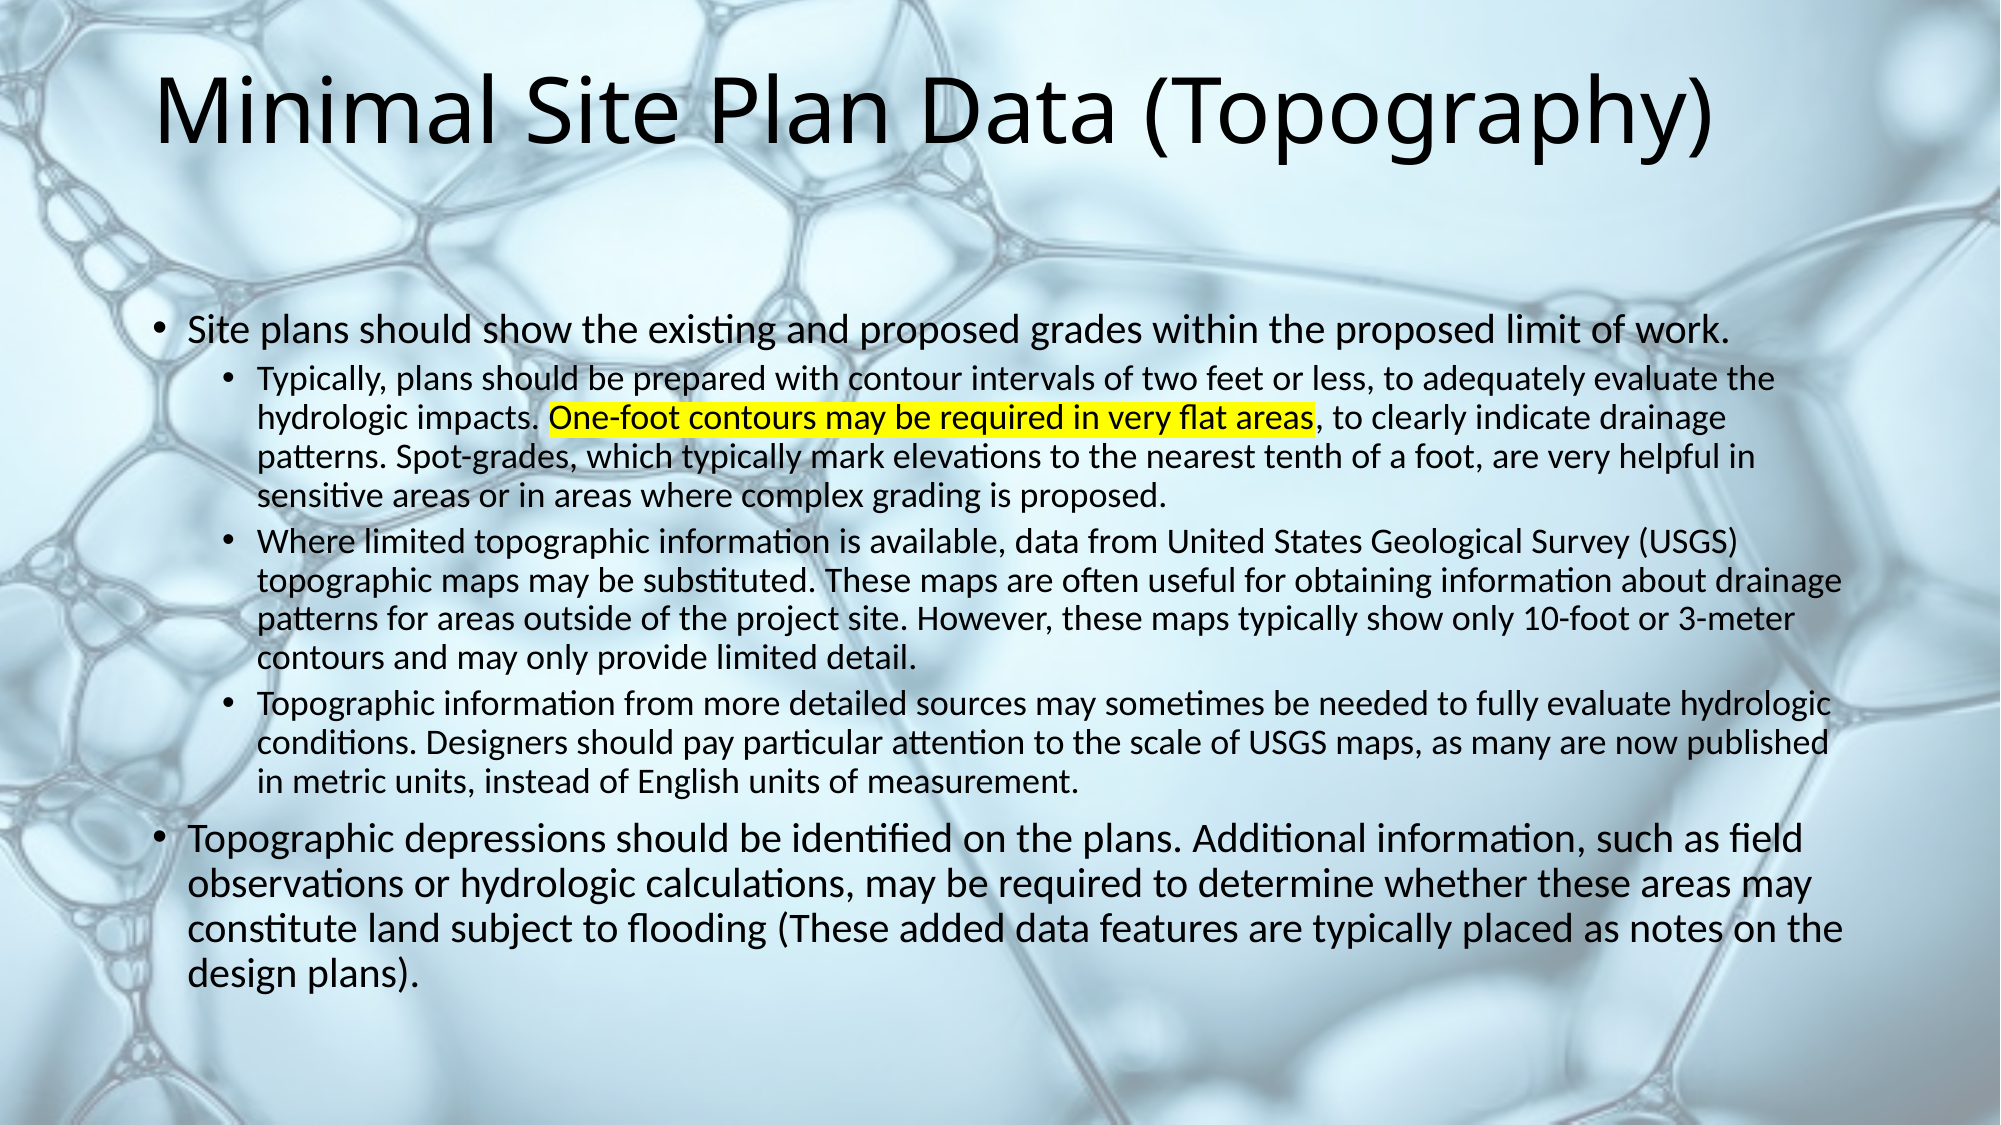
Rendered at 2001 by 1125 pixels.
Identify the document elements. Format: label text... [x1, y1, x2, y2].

title Minimal Site Plan Data (Topography) [137, 59, 1863, 278]
list Site plans should show the existing and proposed grades within the proposed limit of work. Typically, plans should be prepared with contour intervals of two feet or less, to adequately evaluate the hydrologic impacts. One-foot contours may be required in very flat areas, to clearly indicate drainage patterns. Spot-grades, which typically mark elevations to the nearest tenth of a foot, are very helpful in sensitive areas or in areas where complex grading is proposed. Where limited topographic information is available, data from United States Geological Survey (USGS) topographic maps may be substituted. These maps are often useful for obtaining information about drainage patterns for areas outside of the project site. However, these maps typically show only 10-foot or 3-meter contours and may only provide limited detail. Topographic information from more detailed sources may sometimes be needed to fully evaluate hydrologic conditions. Designers should pay particular attention to the scale of USGS maps, as many are now published in metric units, instead of English units of measurement. Topographic depressions should be identified on the plans. Additional information, such as field observations or hydrologic calculations, may be required to determine whether these areas may constitute land subject to flooding (These added data features are typically placed as notes on the design plans). [137, 299, 1863, 1014]
